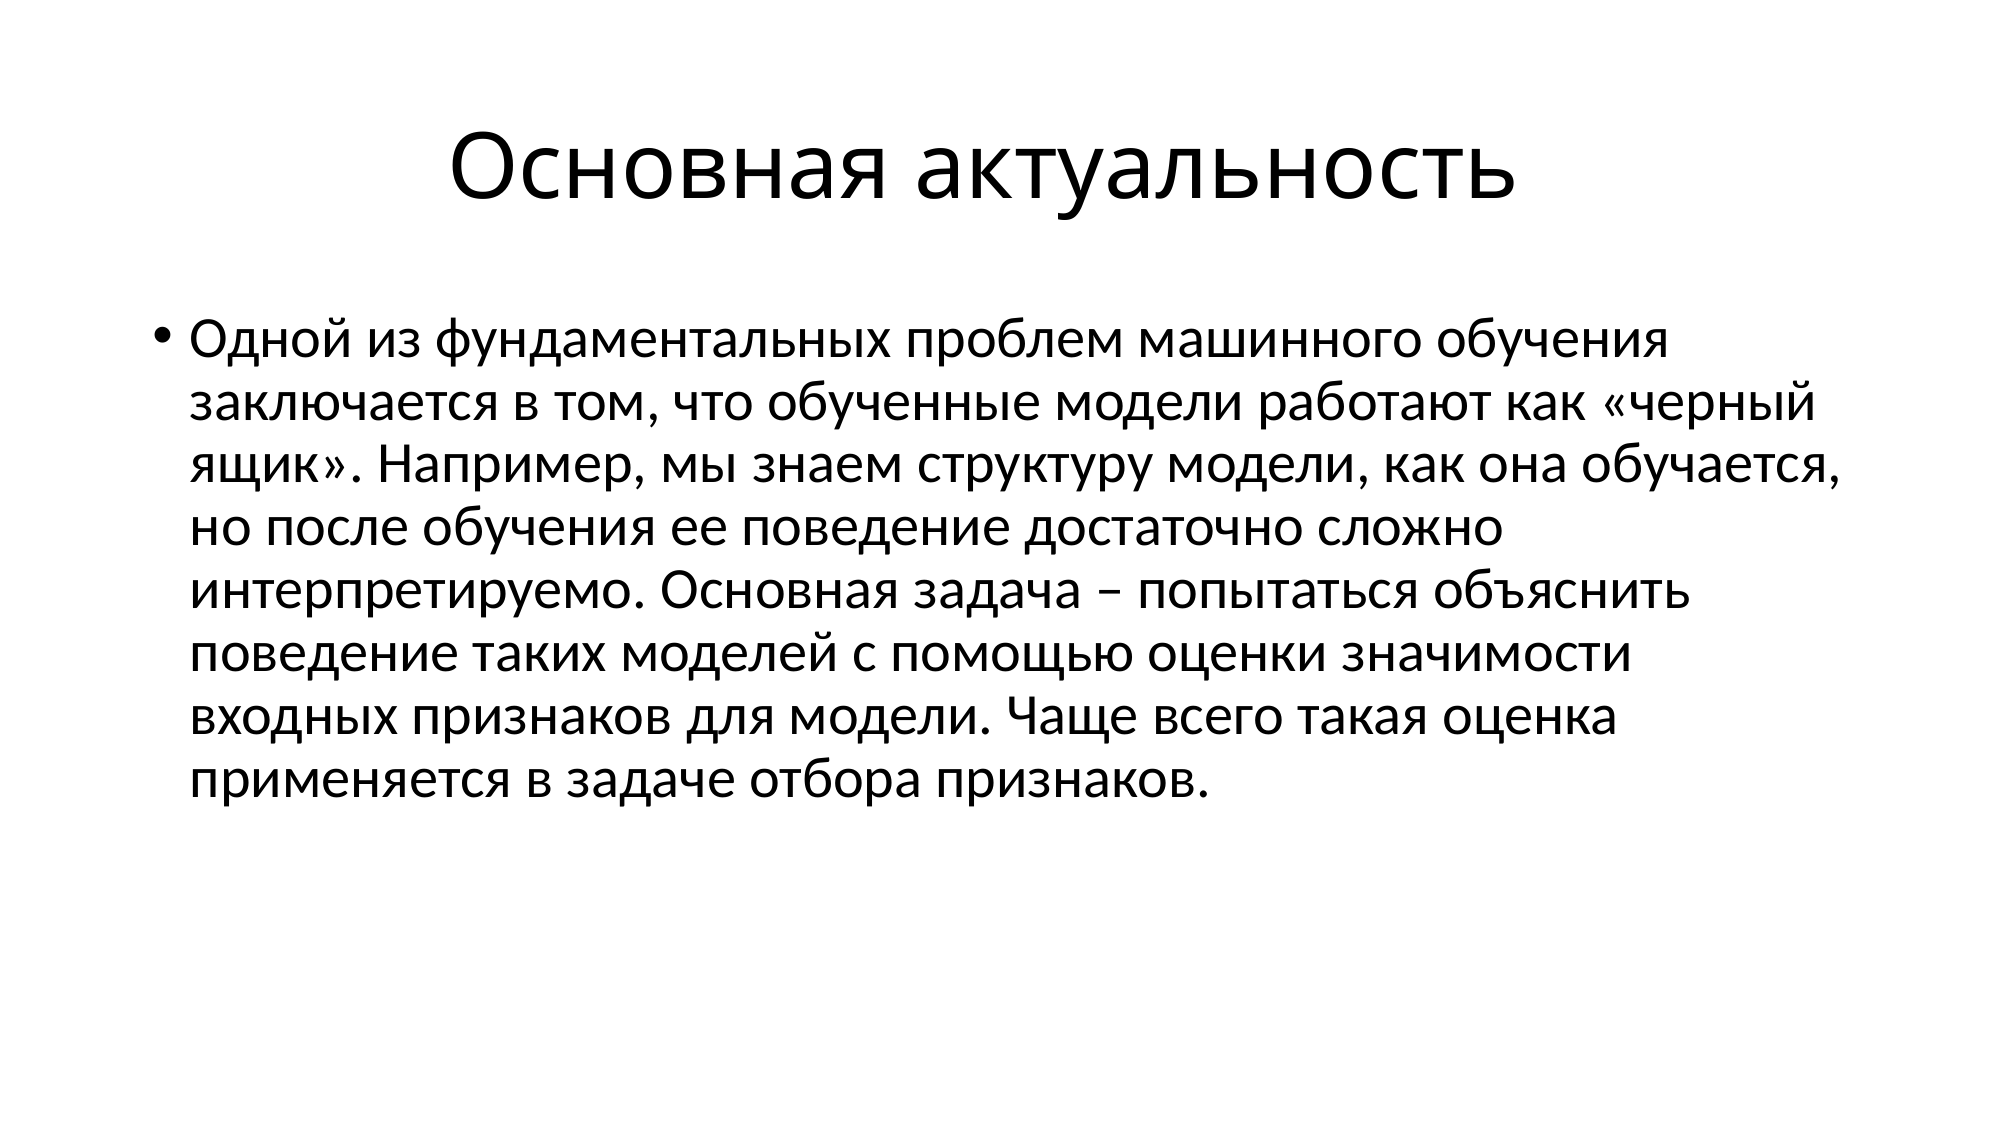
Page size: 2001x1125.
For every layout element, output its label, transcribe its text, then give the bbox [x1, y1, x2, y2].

list Одной из фундаментальных проблем машинного обучения заключается в том, что обученные модели работают как «черный ящик». Например, мы знаем структуру модели, как она обучается, но после обучения ее поведение достаточно сложно интерпретируемо. Основная задача – попытаться объяснить поведение таких моделей с помощью оценки значимости входных признаков для модели. Чаще всего такая оценка применяется в задаче отбора признаков. [137, 299, 1863, 1014]
title Основная актуальность [431, 59, 1863, 278]
